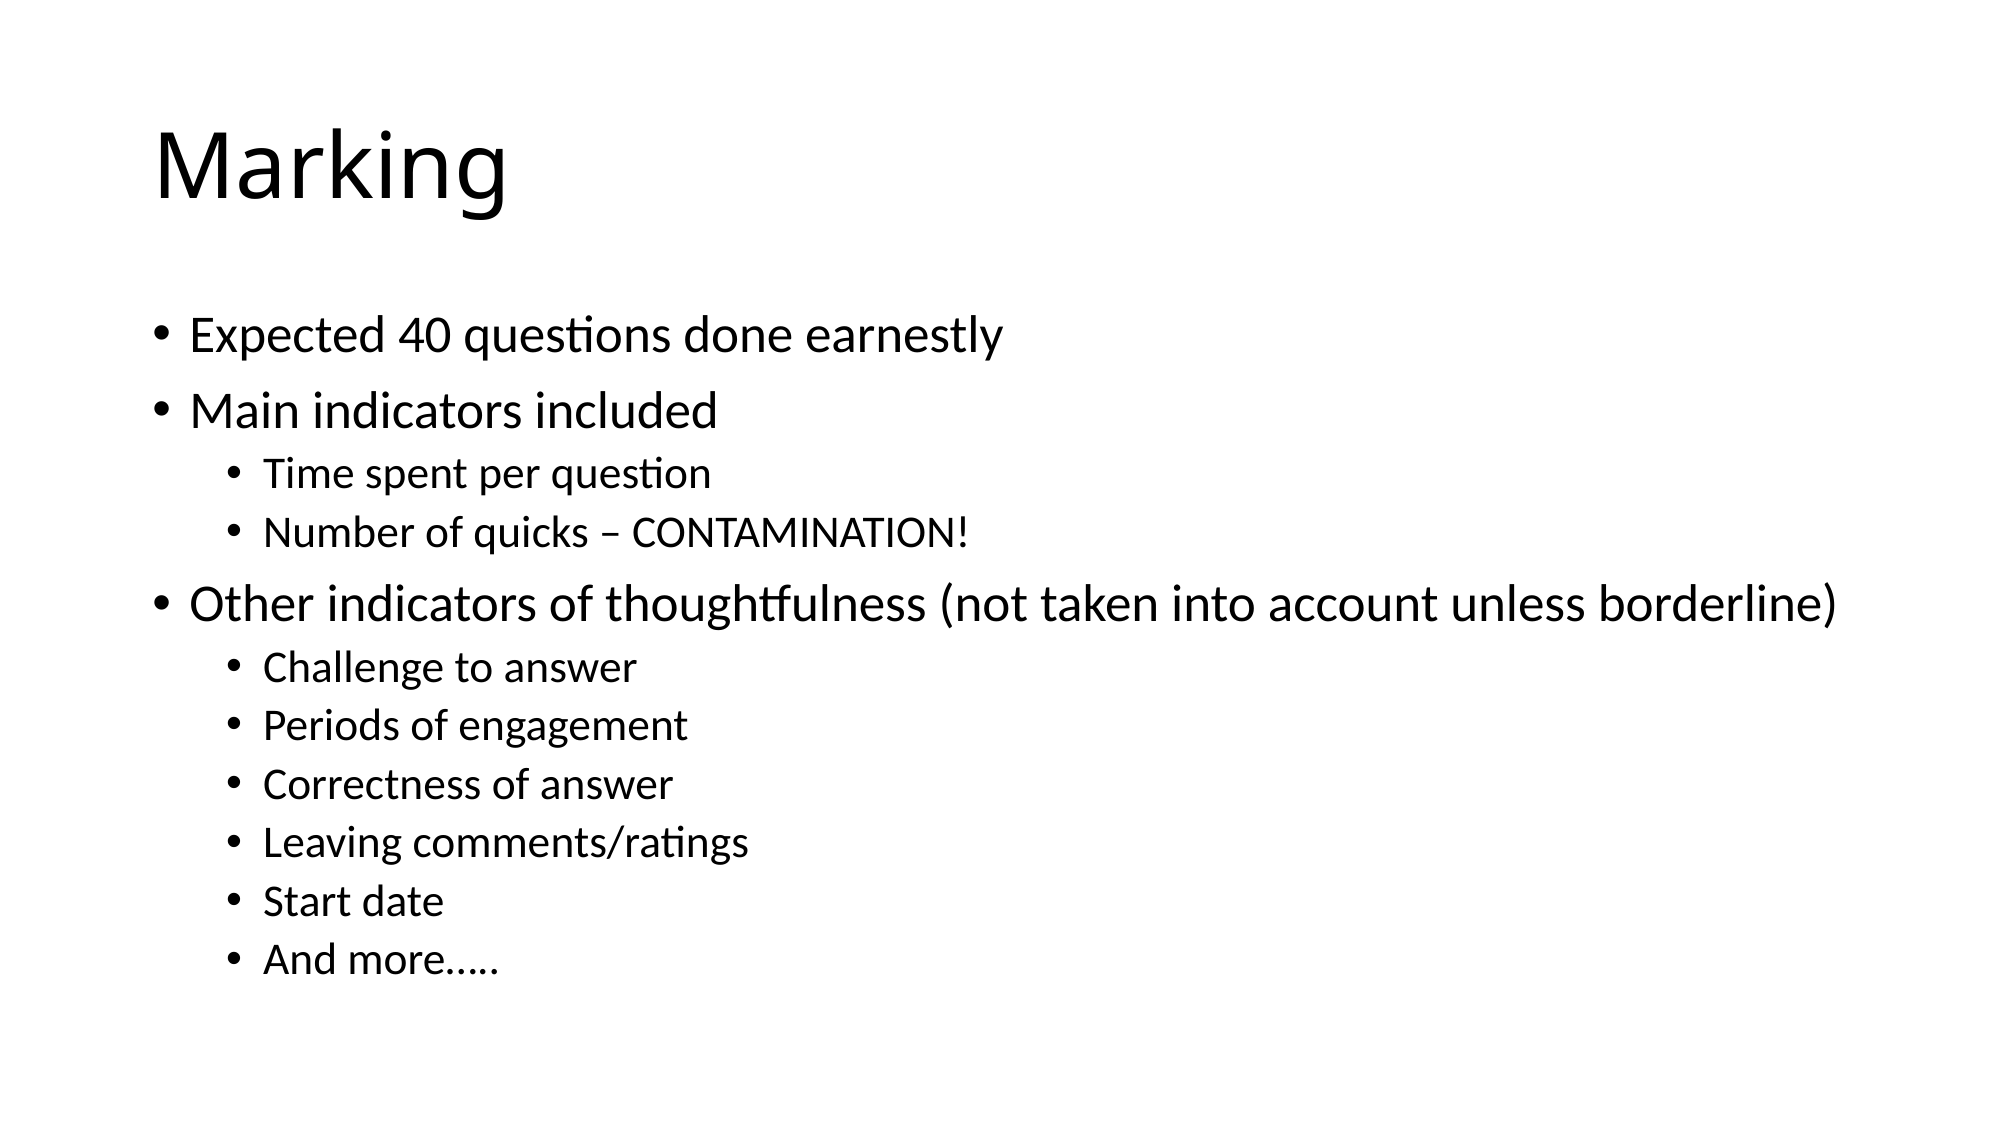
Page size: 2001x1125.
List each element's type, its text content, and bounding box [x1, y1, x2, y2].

title Marking [137, 59, 1863, 278]
list Expected 40 questions done earnestly Main indicators included Time spent per question Number of quicks – CONTAMINATION! Other indicators of thoughtfulness (not taken into account unless borderline) Challenge to answer Periods of engagement Correctness of answer Leaving comments/ratings Start date And more….. [137, 299, 1863, 1014]
